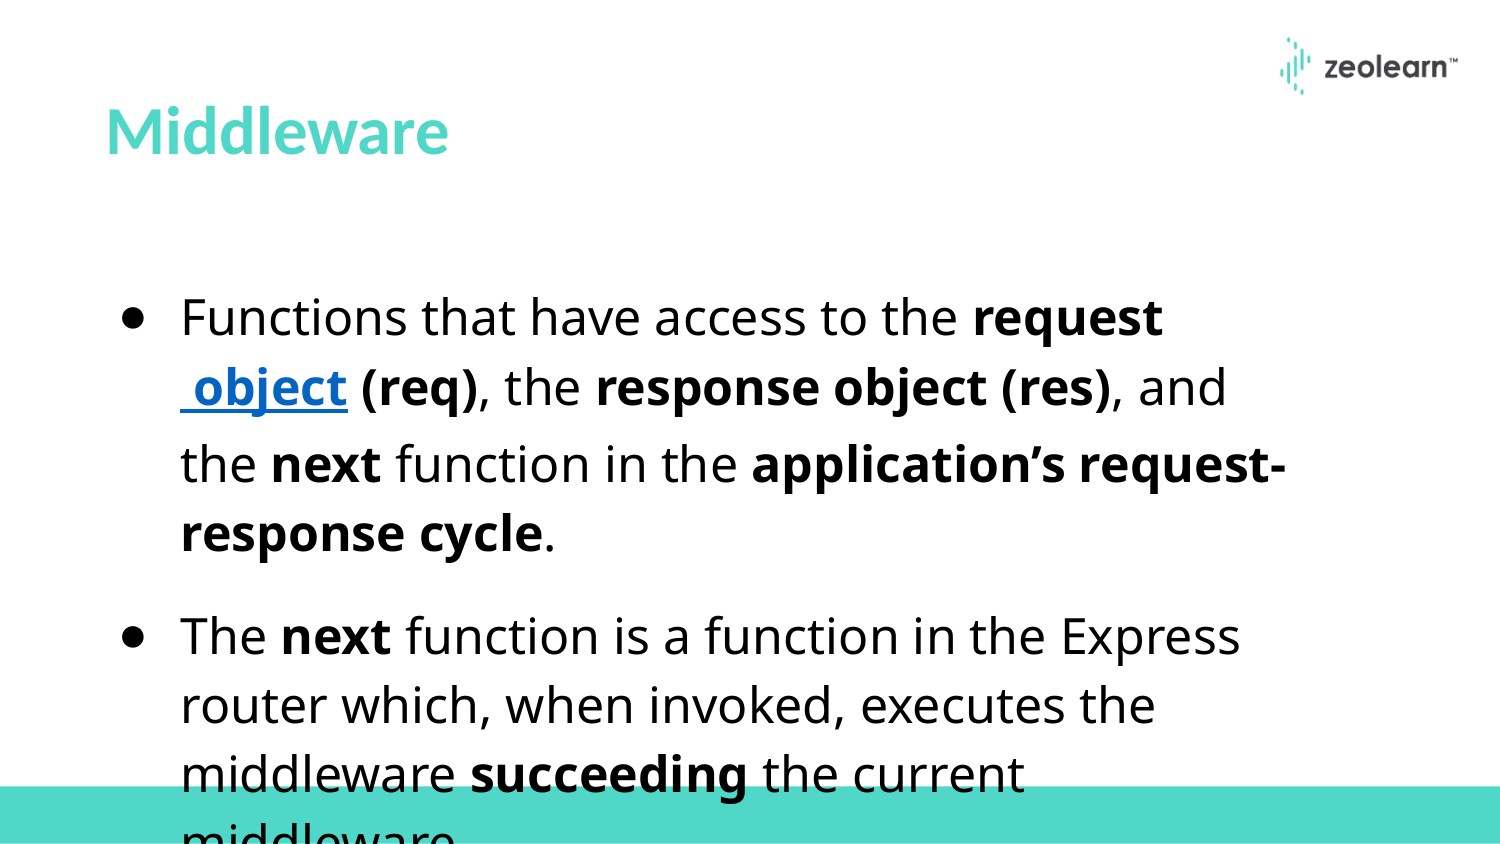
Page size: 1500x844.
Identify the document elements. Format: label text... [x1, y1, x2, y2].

picture [1264, 28, 1474, 105]
title Middleware [94, 89, 1317, 253]
list Functions that have access to the request object (req), the response object (res), and the next function in the application’s request-response cycle. The next function is a function in the Express router which, when invoked, executes the middleware succeeding the current middleware. [94, 270, 1317, 751]
